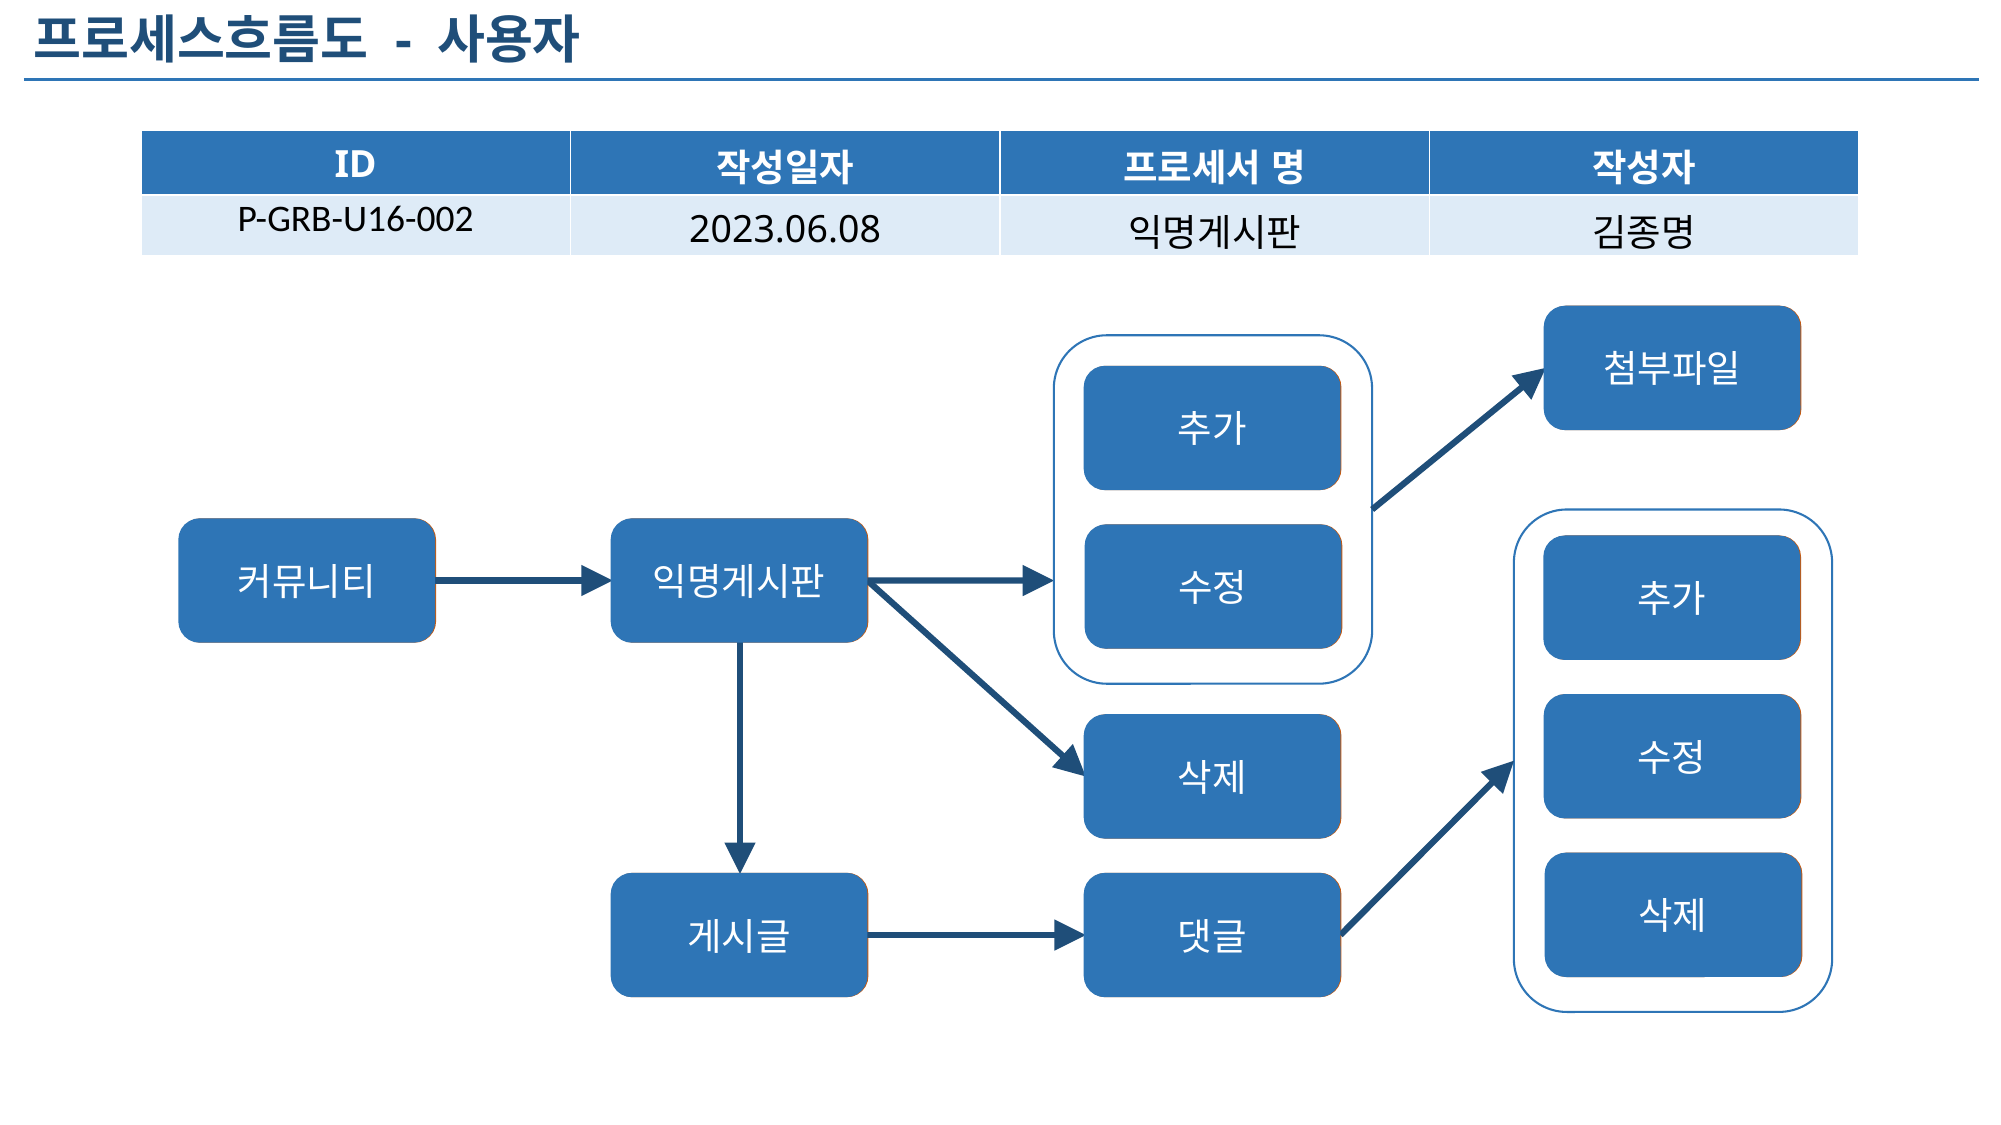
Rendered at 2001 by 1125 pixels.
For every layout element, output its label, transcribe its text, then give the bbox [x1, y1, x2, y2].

table_cell 2023.06.08 [571, 196, 999, 255]
text_box [1052, 334, 1374, 685]
table_cell 익명게시판 [1001, 196, 1429, 255]
table_header 프로세서 명 [1001, 131, 1429, 194]
text_box 익명게시판 [610, 518, 868, 643]
text_box 프로세스흐름도 - 사용자 [18, 0, 596, 77]
table_header 작성일자 [571, 131, 999, 194]
text_box 게시글 [610, 872, 868, 998]
text_box 삭제 [1083, 714, 1341, 839]
table_header ID [142, 131, 570, 194]
text_box 추가 [1543, 535, 1801, 660]
text_box [1512, 508, 1834, 1014]
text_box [1372, 367, 1546, 510]
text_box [1340, 760, 1514, 936]
text_box 커뮤니티 [178, 518, 436, 643]
table_header 작성자 [1430, 131, 1858, 194]
text_box 수정 [1084, 524, 1342, 649]
text_box 수정 [1543, 694, 1801, 819]
text_box 첨부파일 [1543, 305, 1801, 431]
text_box 추가 [1083, 365, 1341, 491]
text_box 댓글 [1083, 872, 1341, 998]
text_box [867, 580, 1086, 777]
table_cell 김종명 [1430, 196, 1858, 255]
text_box 삭제 [1544, 852, 1802, 978]
table_cell P-GRB-U16-002 [142, 196, 570, 255]
